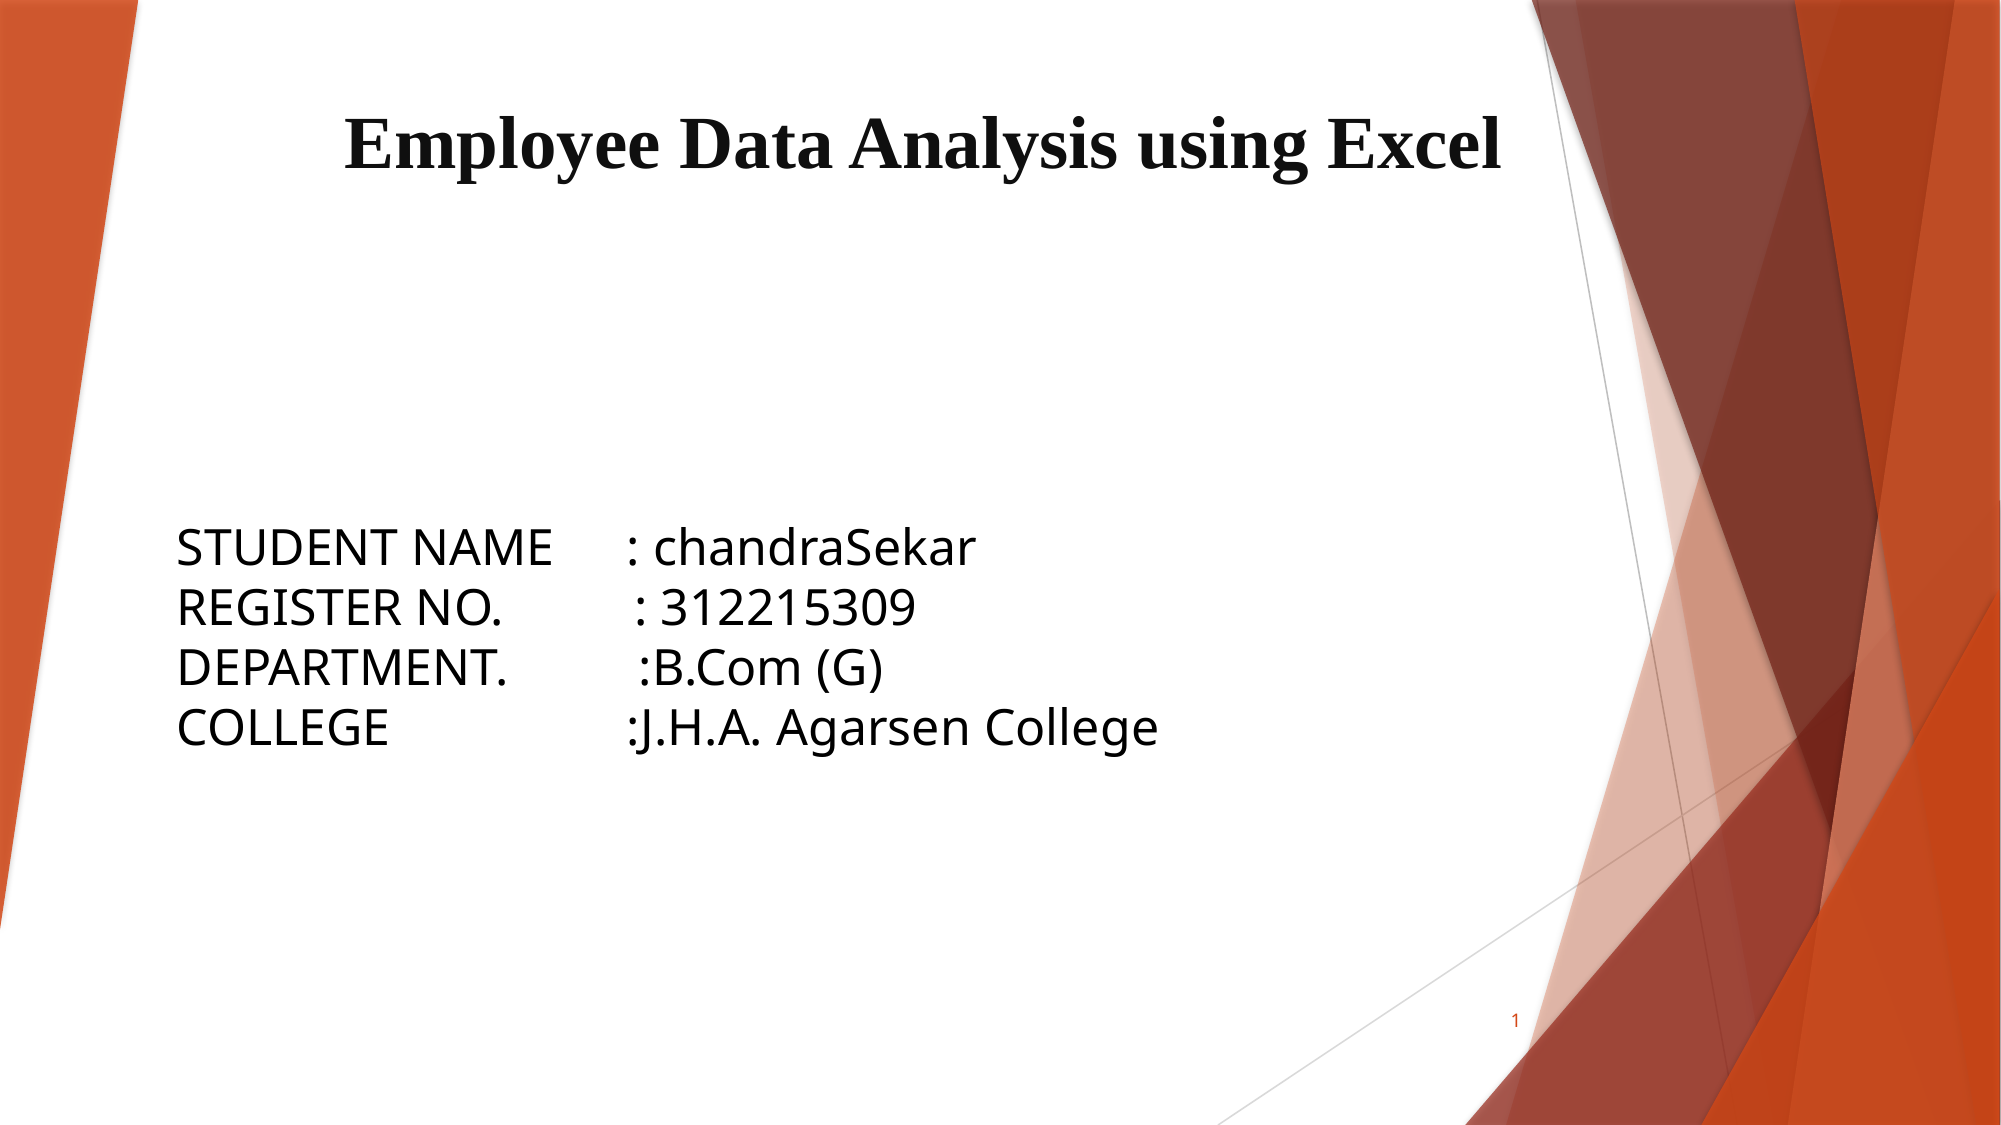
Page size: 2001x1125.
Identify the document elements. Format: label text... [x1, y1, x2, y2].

slide_number 1 [1409, 808, 1522, 1125]
text_box STUDENT NAME : chandraSekar REGISTER NO. : 312215309 DEPARTMENT. :B.Com (G) COLLEGE :J.H.A. Agarsen College [162, 507, 1941, 808]
title Employee Data Analysis using Excel [0, 90, 1522, 454]
